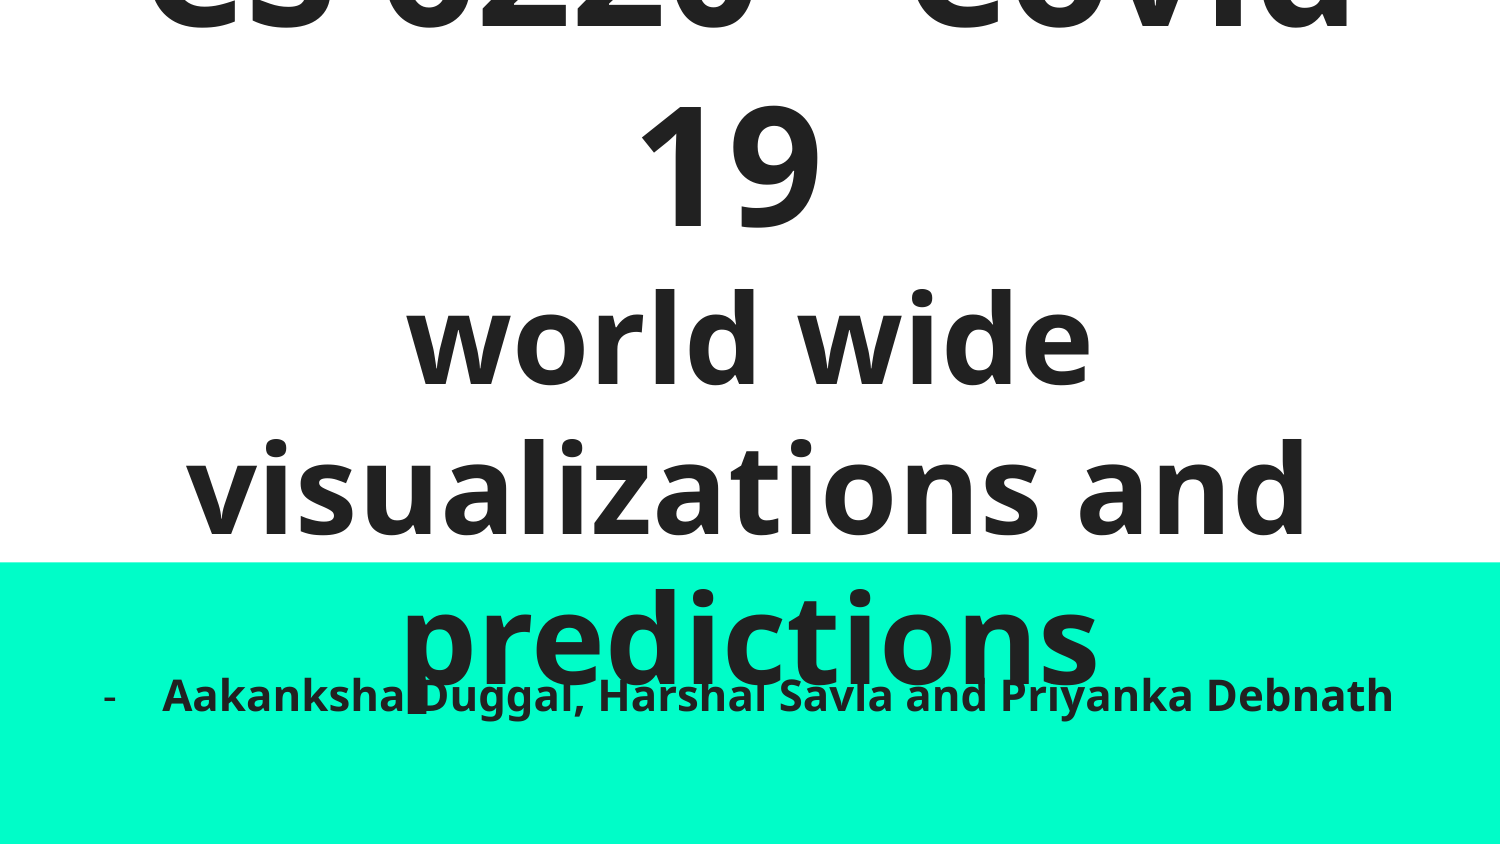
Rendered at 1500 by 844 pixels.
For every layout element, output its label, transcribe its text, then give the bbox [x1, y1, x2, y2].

title CS 6220 - Covid 19 world wide visualizations and predictions [51, 64, 1449, 506]
subtitle Aakanksha Duggal, Harshal Savla and Priyanka Debnath [0, 636, 1500, 753]
